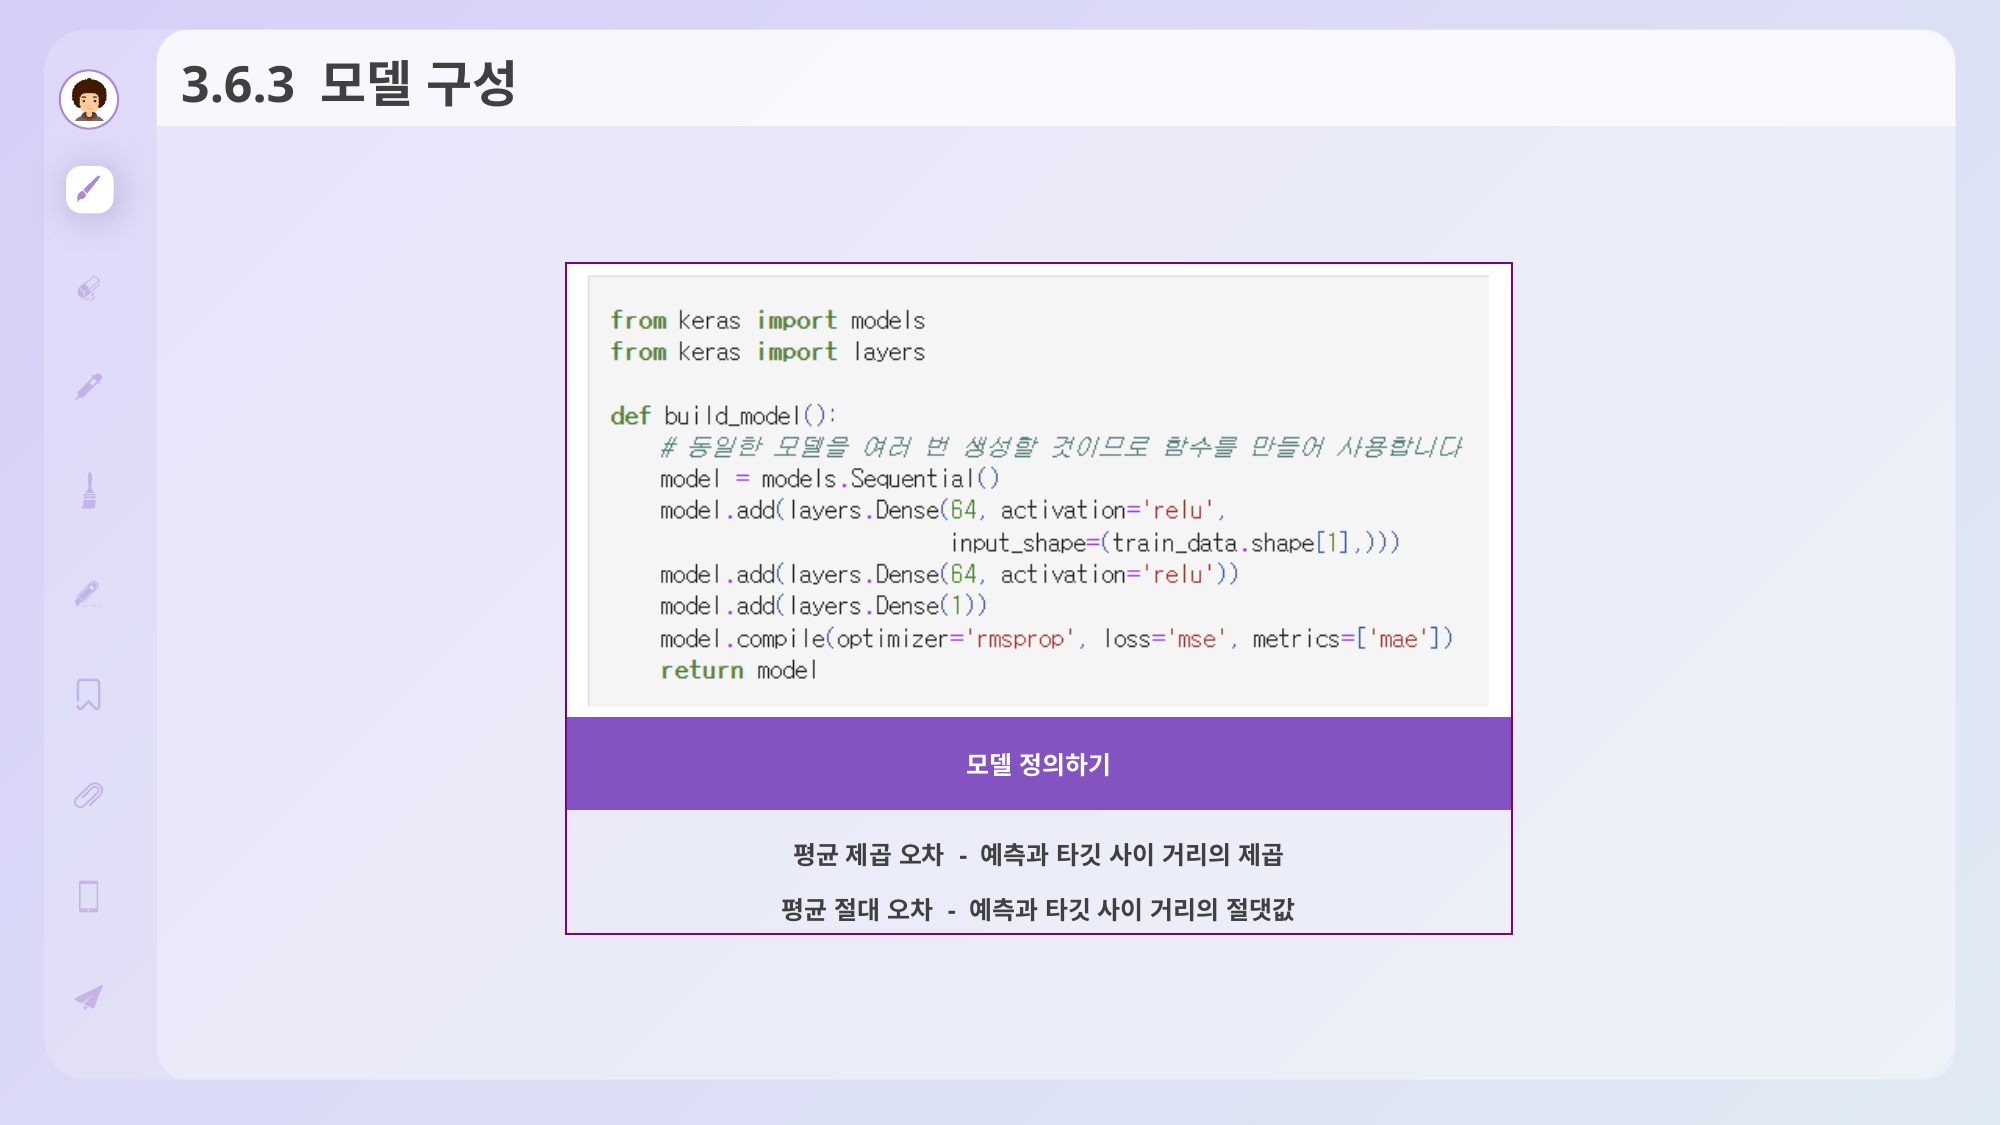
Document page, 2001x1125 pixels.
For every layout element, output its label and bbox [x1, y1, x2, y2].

picture [585, 271, 1489, 707]
text_box [44, 29, 1956, 1080]
